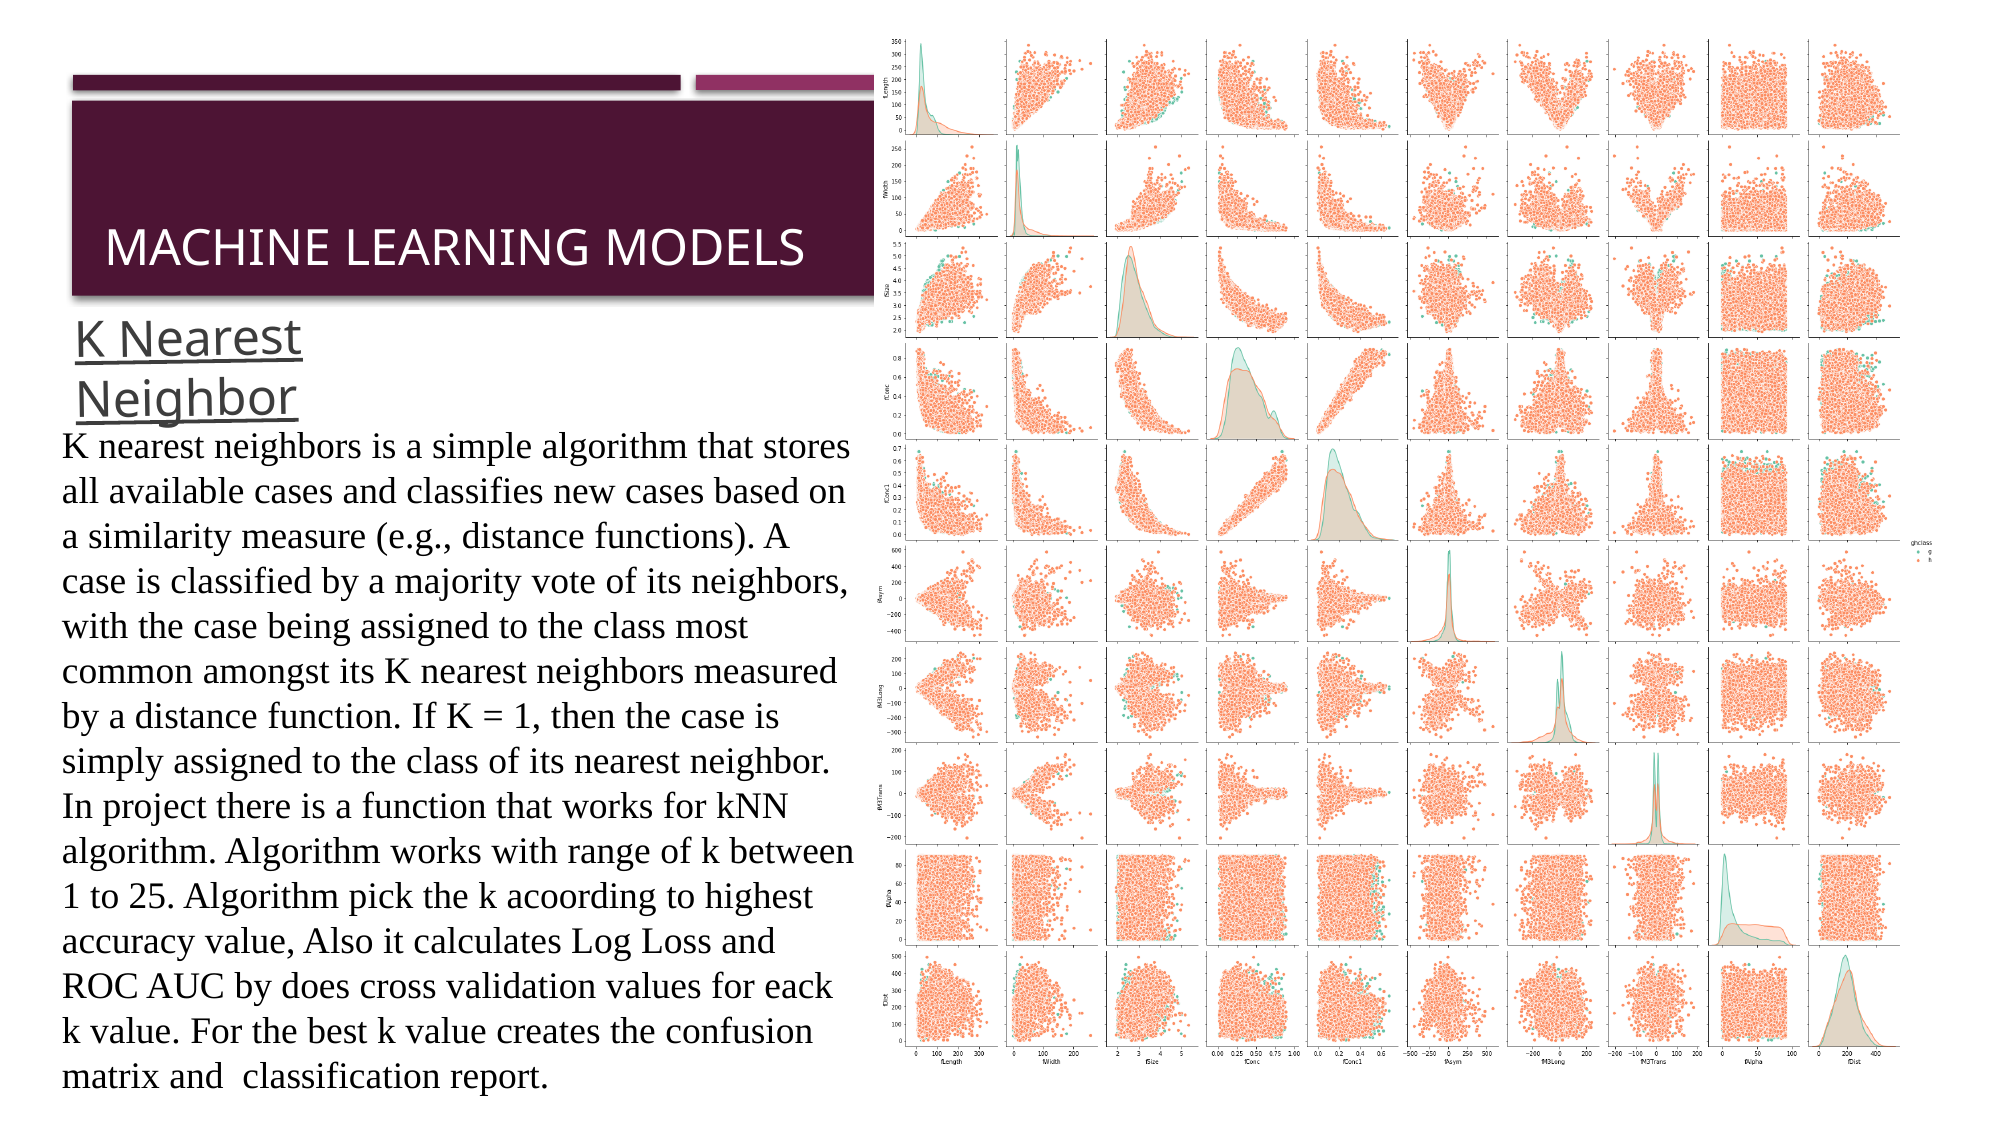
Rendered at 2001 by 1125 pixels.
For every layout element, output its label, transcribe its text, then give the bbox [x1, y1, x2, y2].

picture [873, 35, 1938, 1068]
text_box K nearest neighbors is a simple algorithm that stores all available cases and classifies new cases based on a similarity measure (e.g., distance functions). A case is classified by a majority vote of its neighbors, with the case being assigned to the class most common amongst its K nearest neighbors measured by a distance function. If K = 1, then the case is simply assigned to the class of its nearest neighbor. In project there is a function that works for kNN algorithm. Algorithm works with range of k between 1 to 25. Algorithm pick the k acoording to highest accuracy value, Also it calculates Log Loss and ROC AUC by does cross validation values for eack k value. For the best k value creates the confusion matrix and classification report. [47, 413, 874, 1104]
text_box Machıne learnıng models [89, 116, 868, 283]
text_box K Nearest Neighbor [59, 291, 519, 413]
